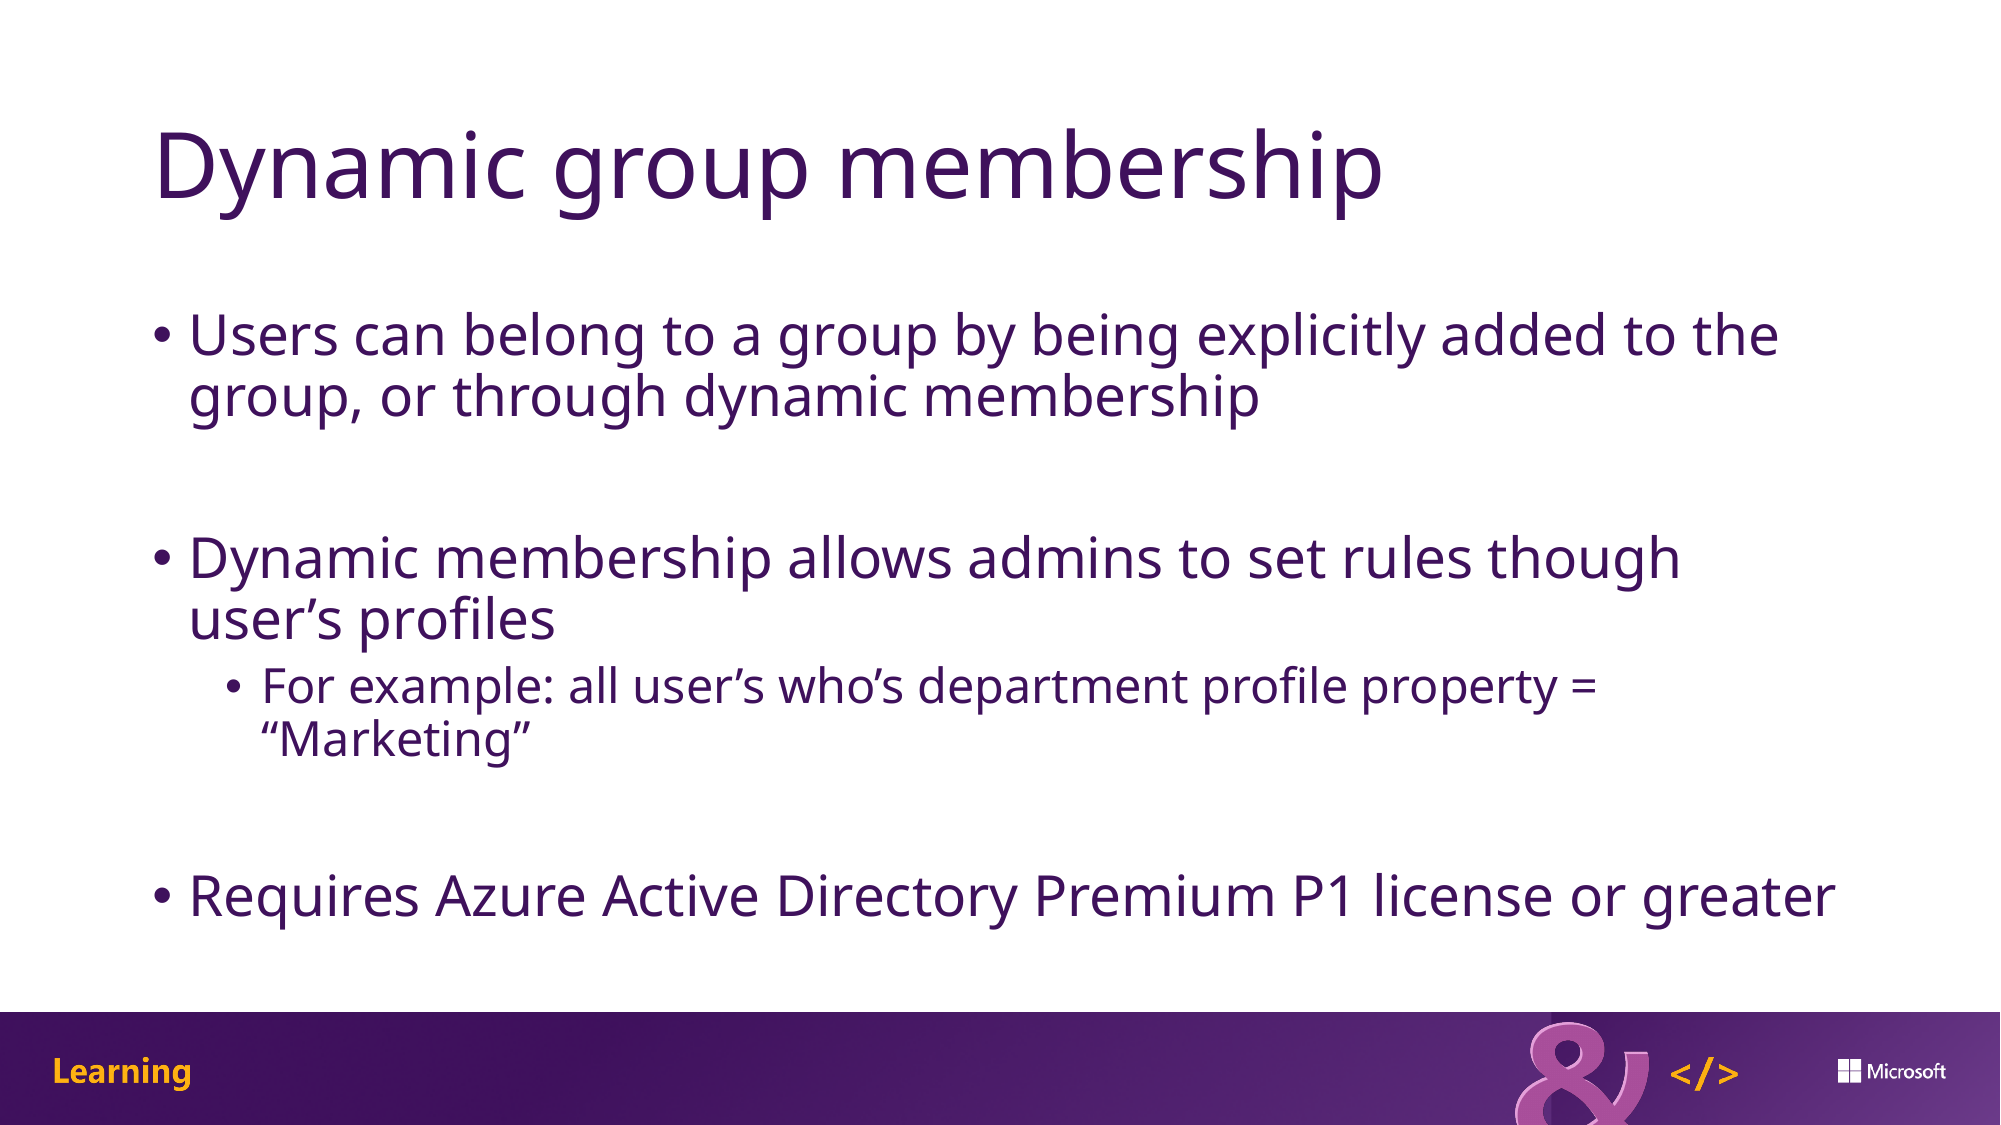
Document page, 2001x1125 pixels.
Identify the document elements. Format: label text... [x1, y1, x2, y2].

title Dynamic group membership [137, 59, 1863, 278]
list Users can belong to a group by being explicitly added to the group, or through dynamic membership Dynamic membership allows admins to set rules though user’s profiles For example: all user’s who’s department profile property = “Marketing” Requires Azure Active Directory Premium P1 license or greater [137, 299, 1863, 990]
picture [0, 1012, 2000, 1125]
